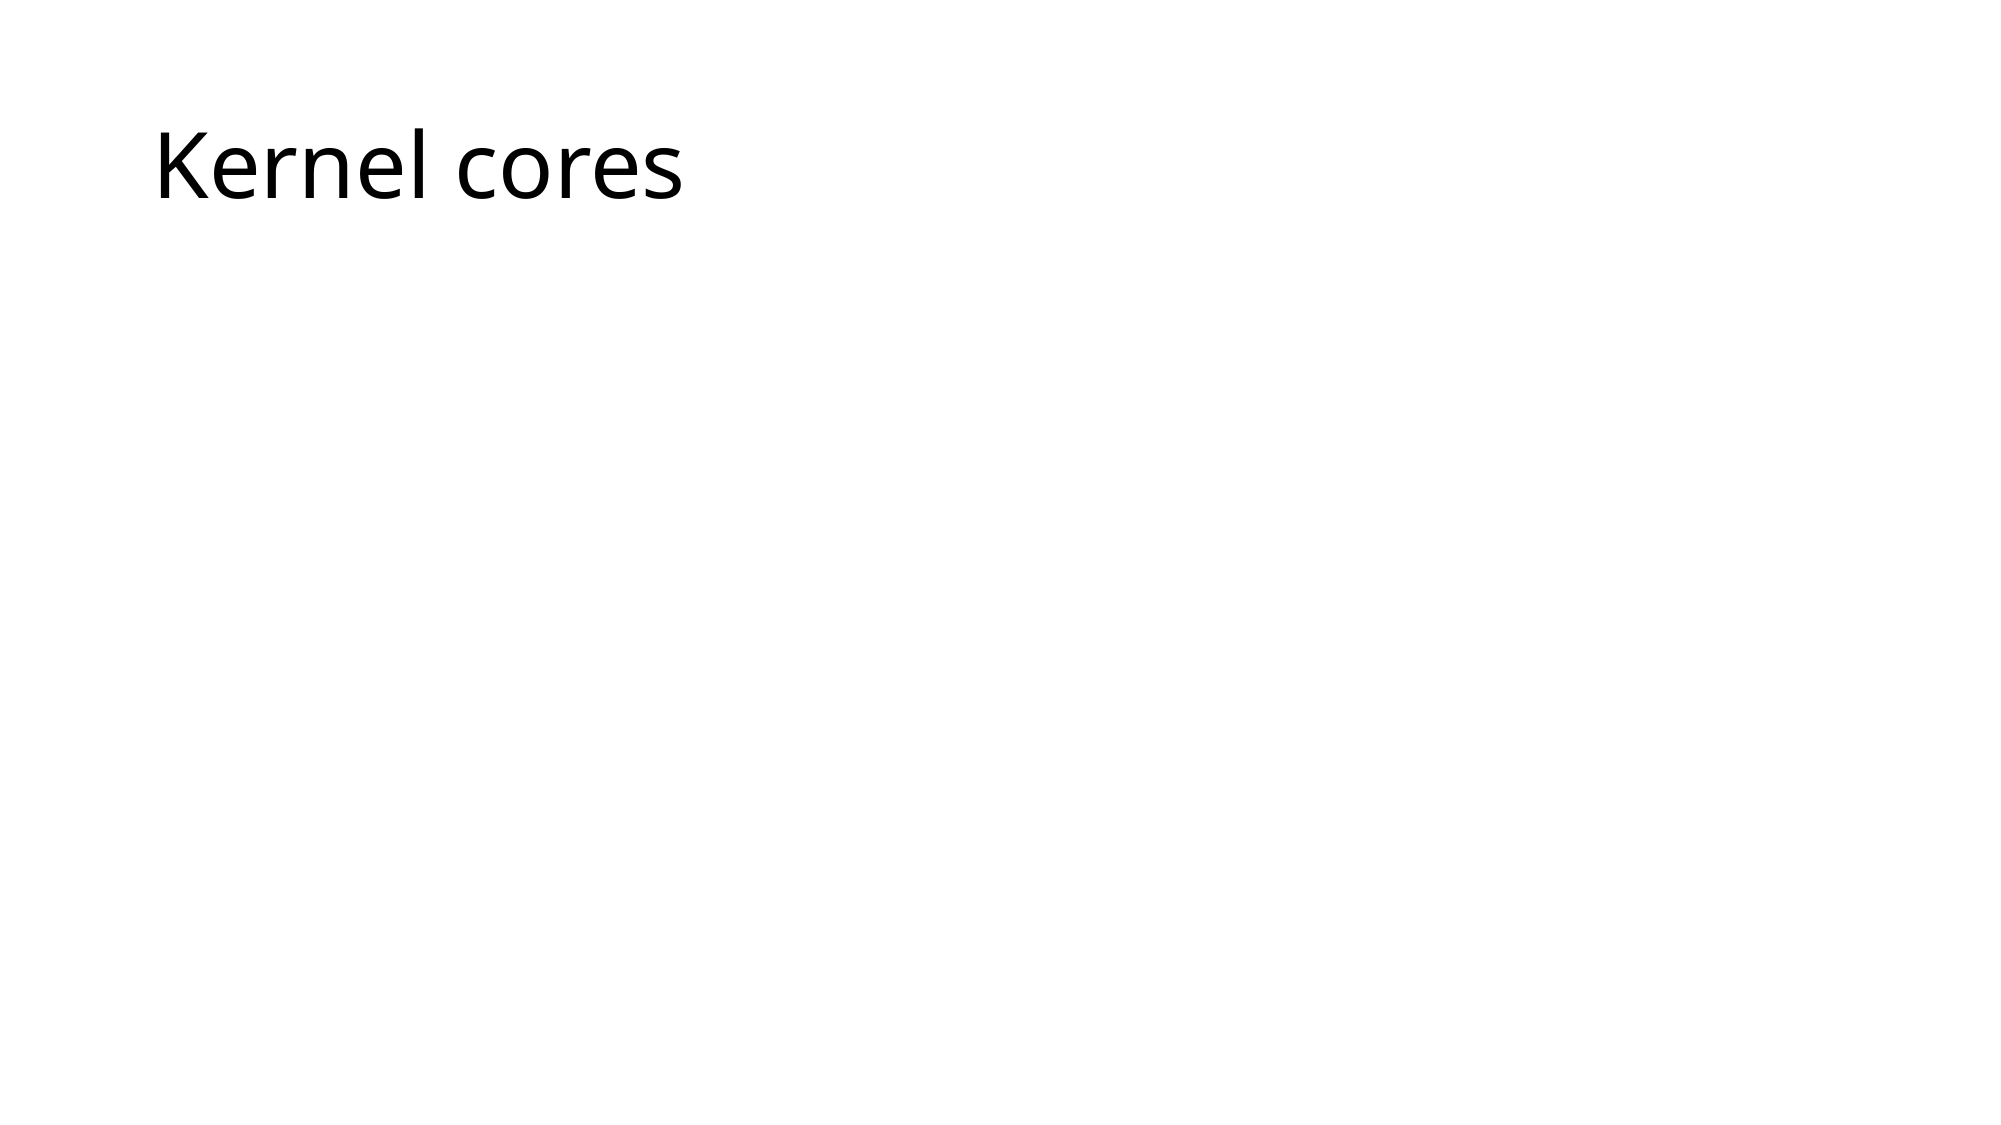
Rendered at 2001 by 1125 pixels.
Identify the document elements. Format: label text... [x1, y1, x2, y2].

title Kernel cores [137, 59, 1863, 278]
